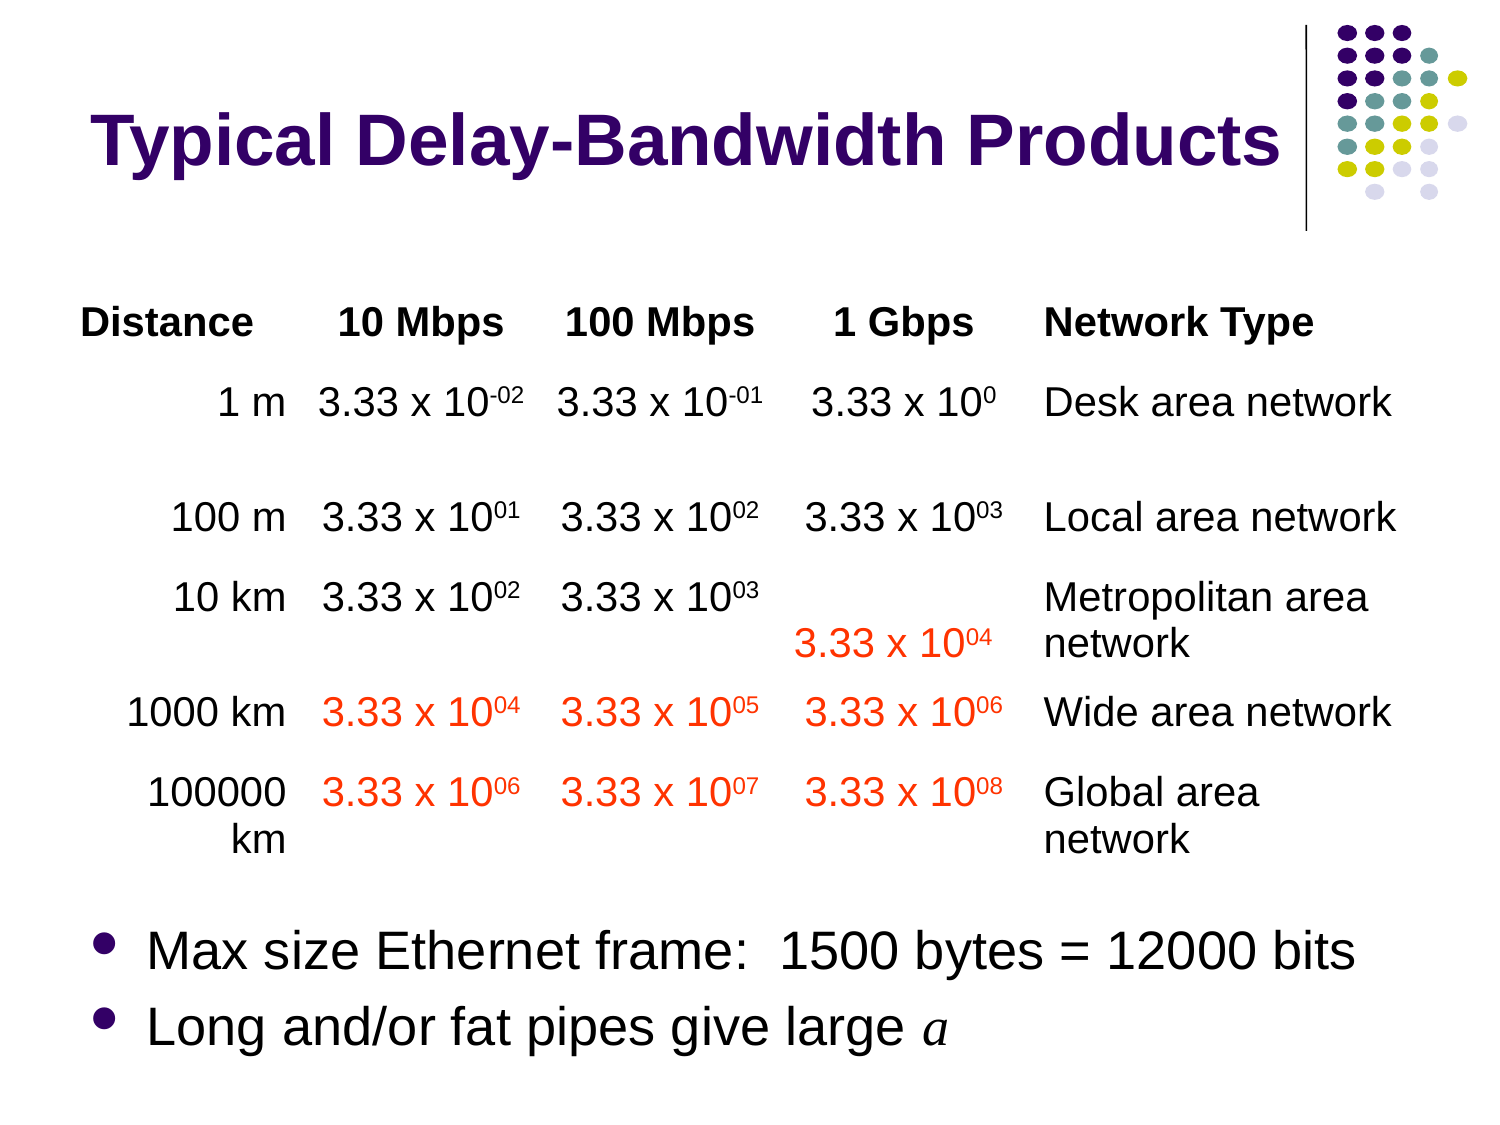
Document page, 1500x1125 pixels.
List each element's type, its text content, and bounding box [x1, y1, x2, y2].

table_header 1 Gbps [779, 291, 1029, 371]
table_cell Desk area network [1029, 371, 1429, 486]
table_header Network Type [1029, 291, 1429, 371]
table_cell 3.33 x 10-02 [302, 371, 541, 486]
table_cell 10 km [65, 566, 302, 681]
table_cell Global area network [1029, 761, 1429, 876]
table_cell 3.33 x 1003 [779, 486, 1029, 566]
table_cell 3.33 x 10-01 [541, 371, 779, 486]
list Max size Ethernet frame: 1500 bytes = 12000 bits Long and/or fat pipes give large a [75, 908, 1425, 1112]
table_cell 3.33 x 1005 [541, 681, 779, 761]
table_cell 3.33 x 1006 [302, 761, 541, 876]
table_cell 100000 km [65, 761, 302, 876]
table_cell 3.33 x 1006 [779, 681, 1029, 761]
table_cell 3.33 x 1007 [541, 761, 779, 876]
table_header 10 Mbps [302, 291, 541, 371]
table_cell 3.33 x 1004 [779, 566, 1029, 681]
table_cell 1000 km [65, 681, 302, 761]
table_cell 3.33 x 1002 [302, 566, 541, 681]
table_cell 3.33 x 1001 [302, 486, 541, 566]
table_cell 3.33 x 100 [779, 371, 1029, 486]
table_cell 3.33 x 1002 [541, 486, 779, 566]
table_cell 100 m [65, 486, 302, 566]
table_cell 3.33 x 1003 [541, 566, 779, 681]
table_cell Wide area network [1029, 681, 1429, 761]
table_cell 1 m [65, 371, 302, 486]
title Typical Delay-Bandwidth Products [75, 20, 1313, 188]
table_cell 3.33 x 1008 [779, 761, 1029, 876]
table_header 100 Mbps [541, 291, 779, 371]
table_cell Metropolitan area network [1029, 566, 1429, 681]
table_cell Local area network [1029, 486, 1429, 566]
table_header Distance [65, 291, 302, 371]
table_cell 3.33 x 1004 [302, 681, 541, 761]
